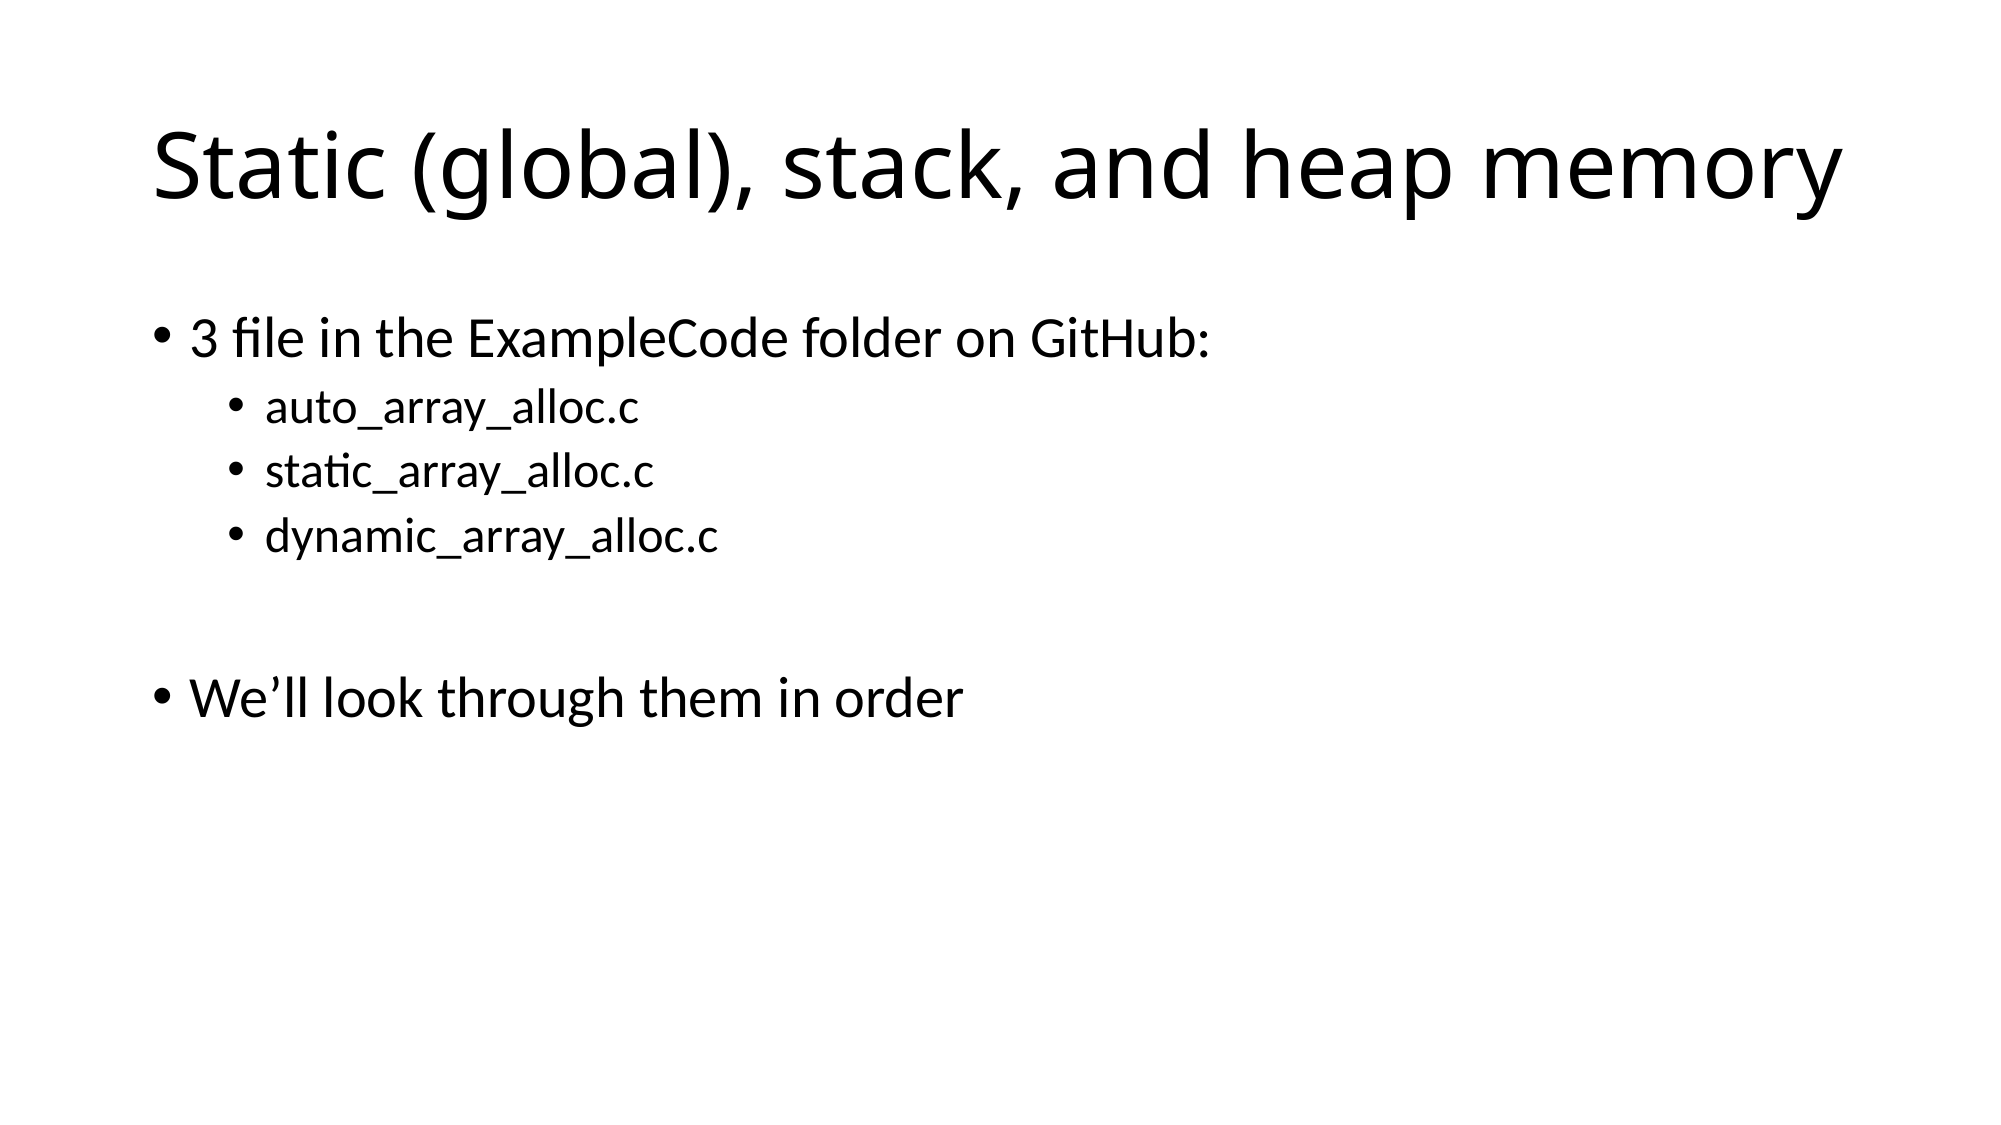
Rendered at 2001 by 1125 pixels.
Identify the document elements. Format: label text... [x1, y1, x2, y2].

list 3 file in the ExampleCode folder on GitHub: auto_array_alloc.c static_array_alloc.c dynamic_array_alloc.c We’ll look through them in order [137, 299, 1863, 1014]
title Static (global), stack, and heap memory [137, 59, 1863, 278]
